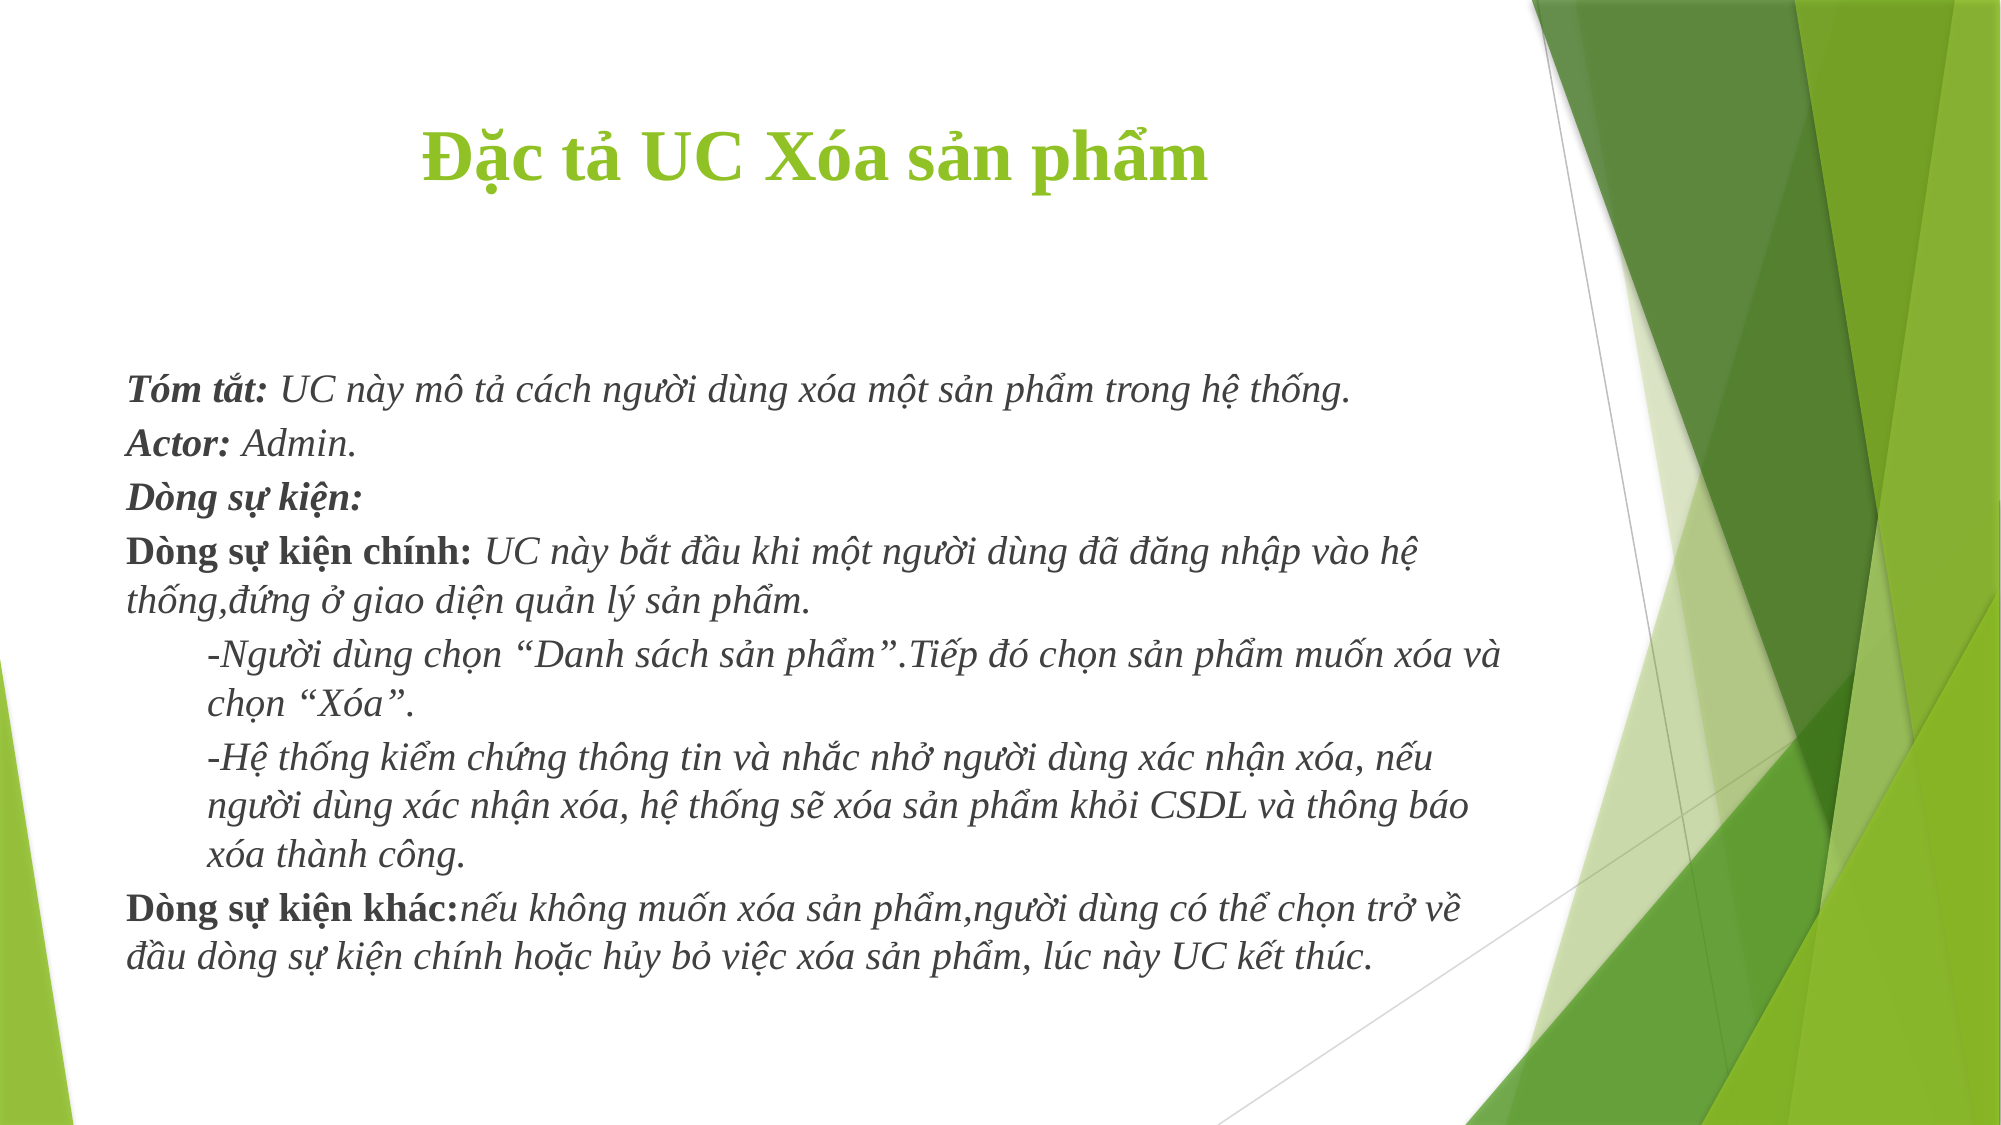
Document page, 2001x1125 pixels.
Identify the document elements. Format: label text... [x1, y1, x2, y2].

title Đặc tả UC Xóa sản phẩm [111, 99, 1522, 317]
list Tóm tắt: UC này mô tả cách người dùng xóa một sản phẩm trong hệ thống. Actor: Admin. Dòng sự kiện: Dòng sự kiện chính: UC này bắt đầu khi một người dùng đã đăng nhập vào hệ thống,đứng ở giao diện quản lý sản phẩm. -Người dùng chọn “Danh sách sản phẩm”.Tiếp đó chọn sản phẩm muốn xóa và chọn “Xóa”. -Hệ thống kiểm chứng thông tin và nhắc nhở người dùng xác nhận xóa, nếu người dùng xác nhận xóa, hệ thống sẽ xóa sản phẩm khỏi CSDL và thông báo xóa thành công. Dòng sự kiện khác:nếu không muốn xóa sản phẩm,người dùng có thể chọn trở về đầu dòng sự kiện chính hoặc hủy bỏ việc xóa sản phẩm, lúc này UC kết thúc. [111, 354, 1522, 992]
